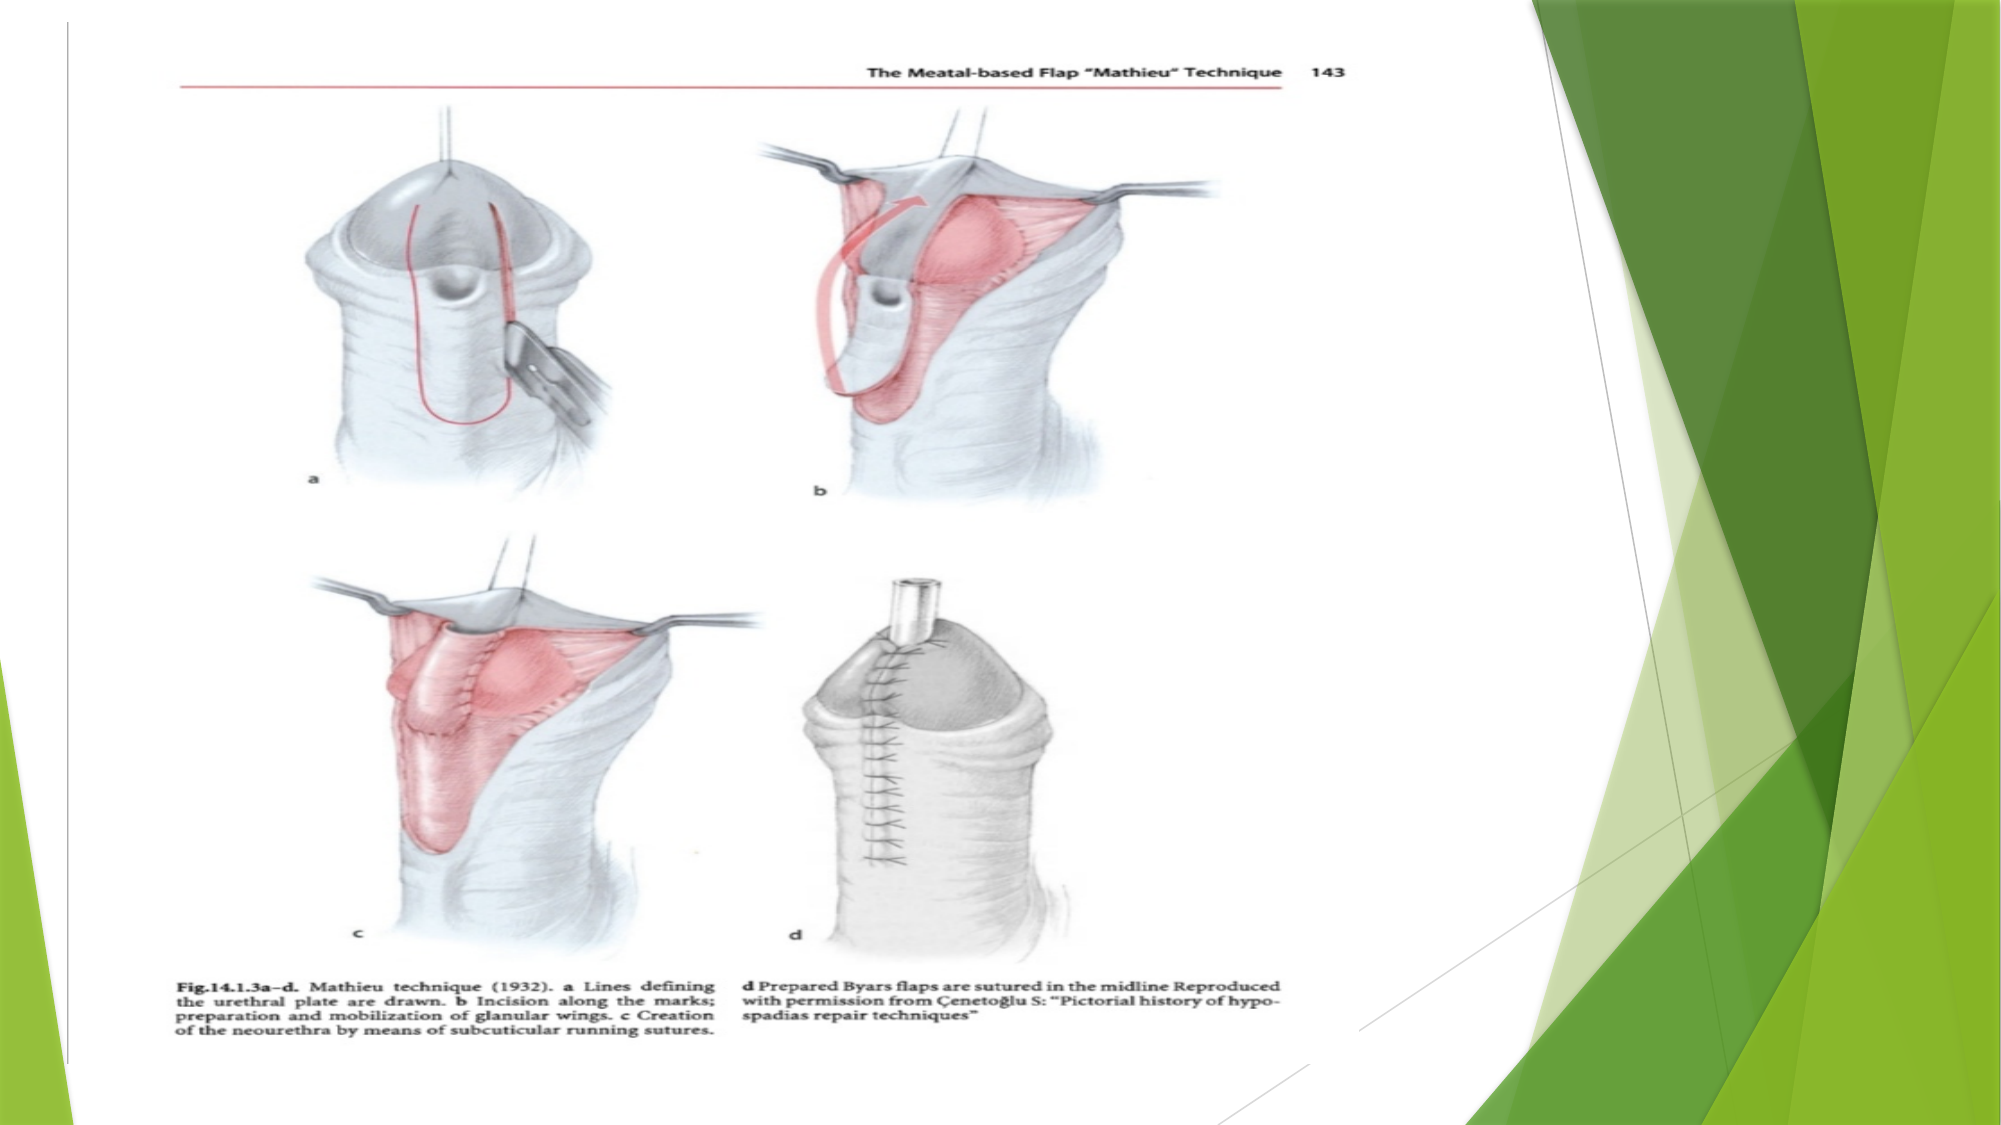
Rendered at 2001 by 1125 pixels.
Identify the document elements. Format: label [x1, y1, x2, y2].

picture [66, 21, 1360, 1064]
